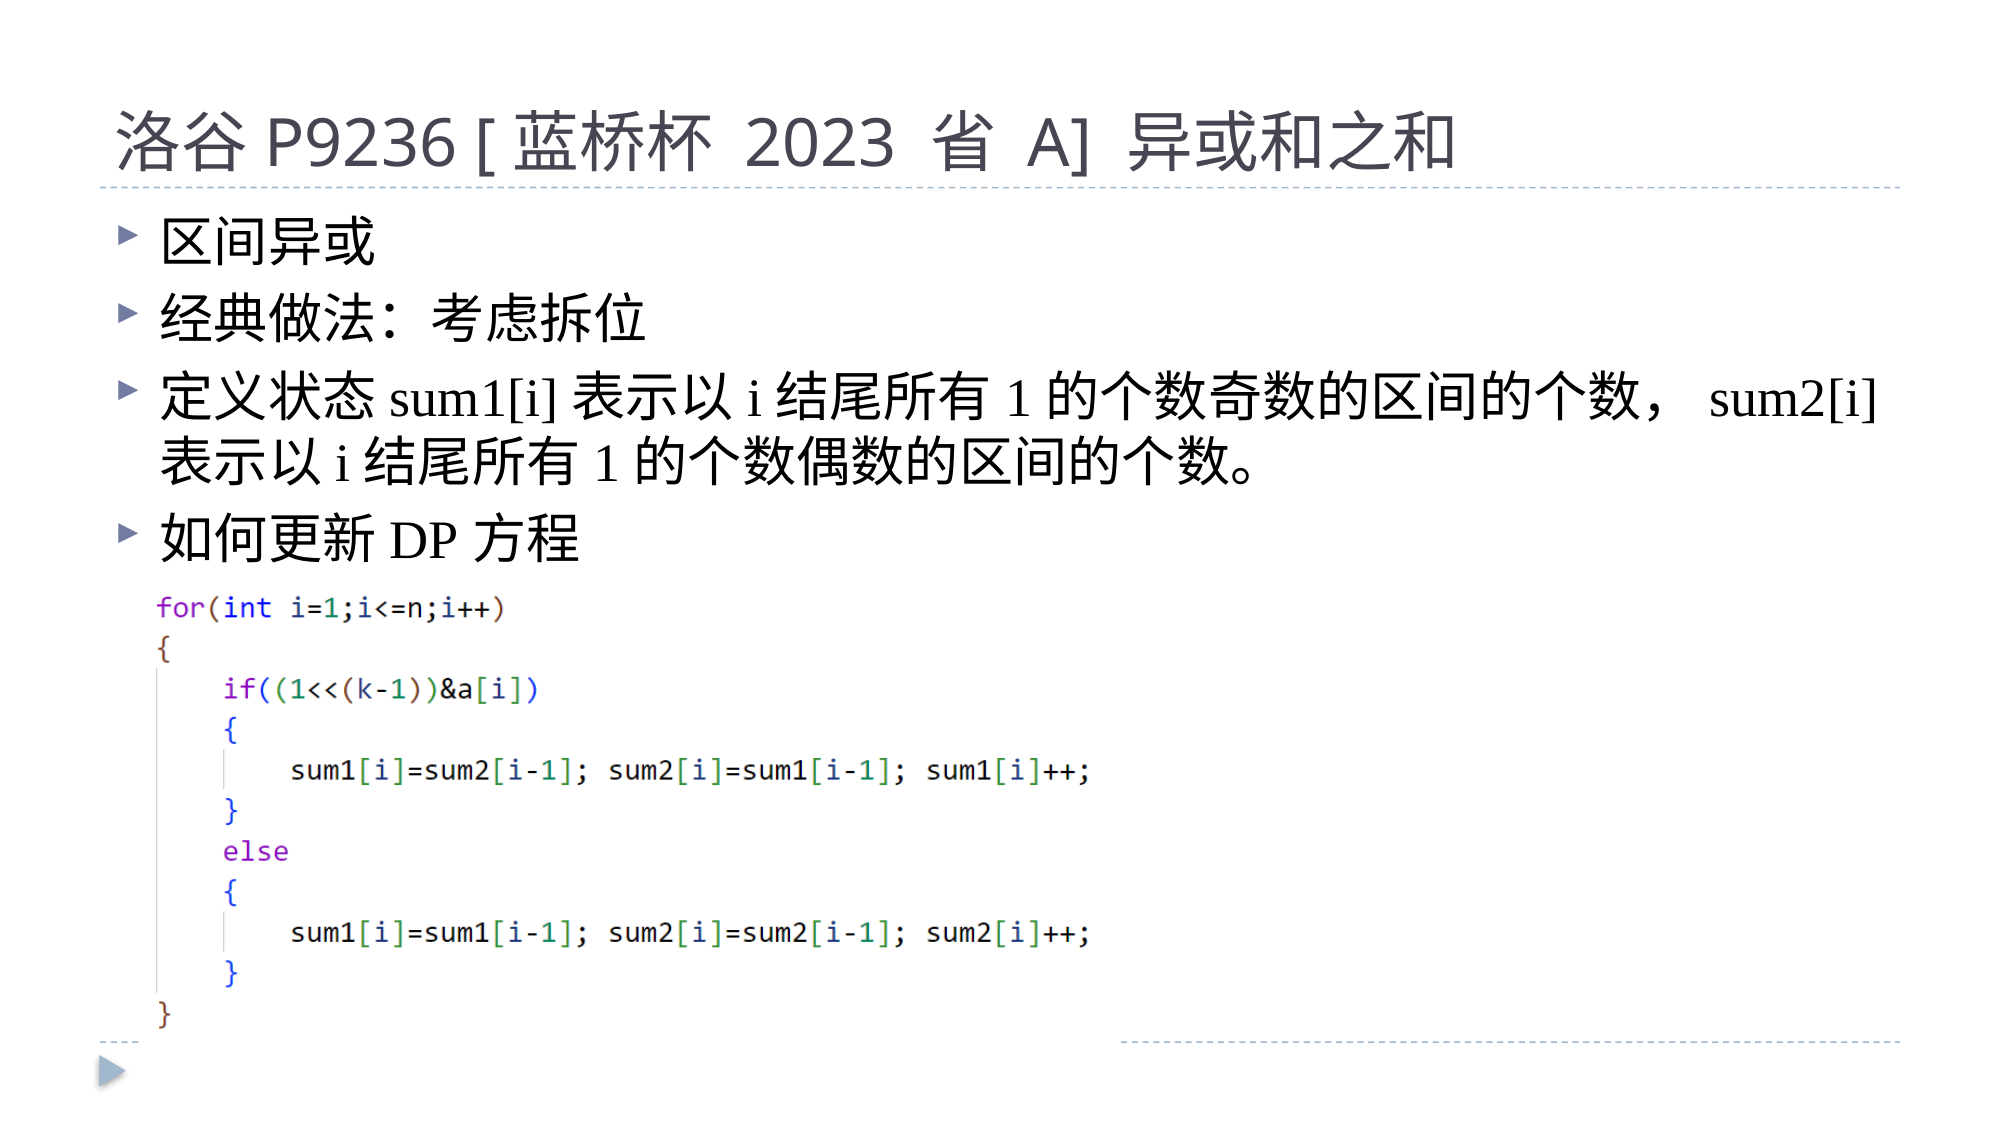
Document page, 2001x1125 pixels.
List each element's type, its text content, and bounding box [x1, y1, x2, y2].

picture [143, 573, 1119, 1049]
title 洛谷P9236 [蓝桥杯 2023 省 A] 异或和之和 [99, 24, 1900, 188]
list 区间异或 经典做法：考虑拆位 定义状态sum1[i]表示以i结尾所有1的个数奇数的区间的个数，sum2[i]表示以i结尾所有1的个数偶数的区间的个数。 如何更新DP方程 [99, 200, 1900, 1010]
